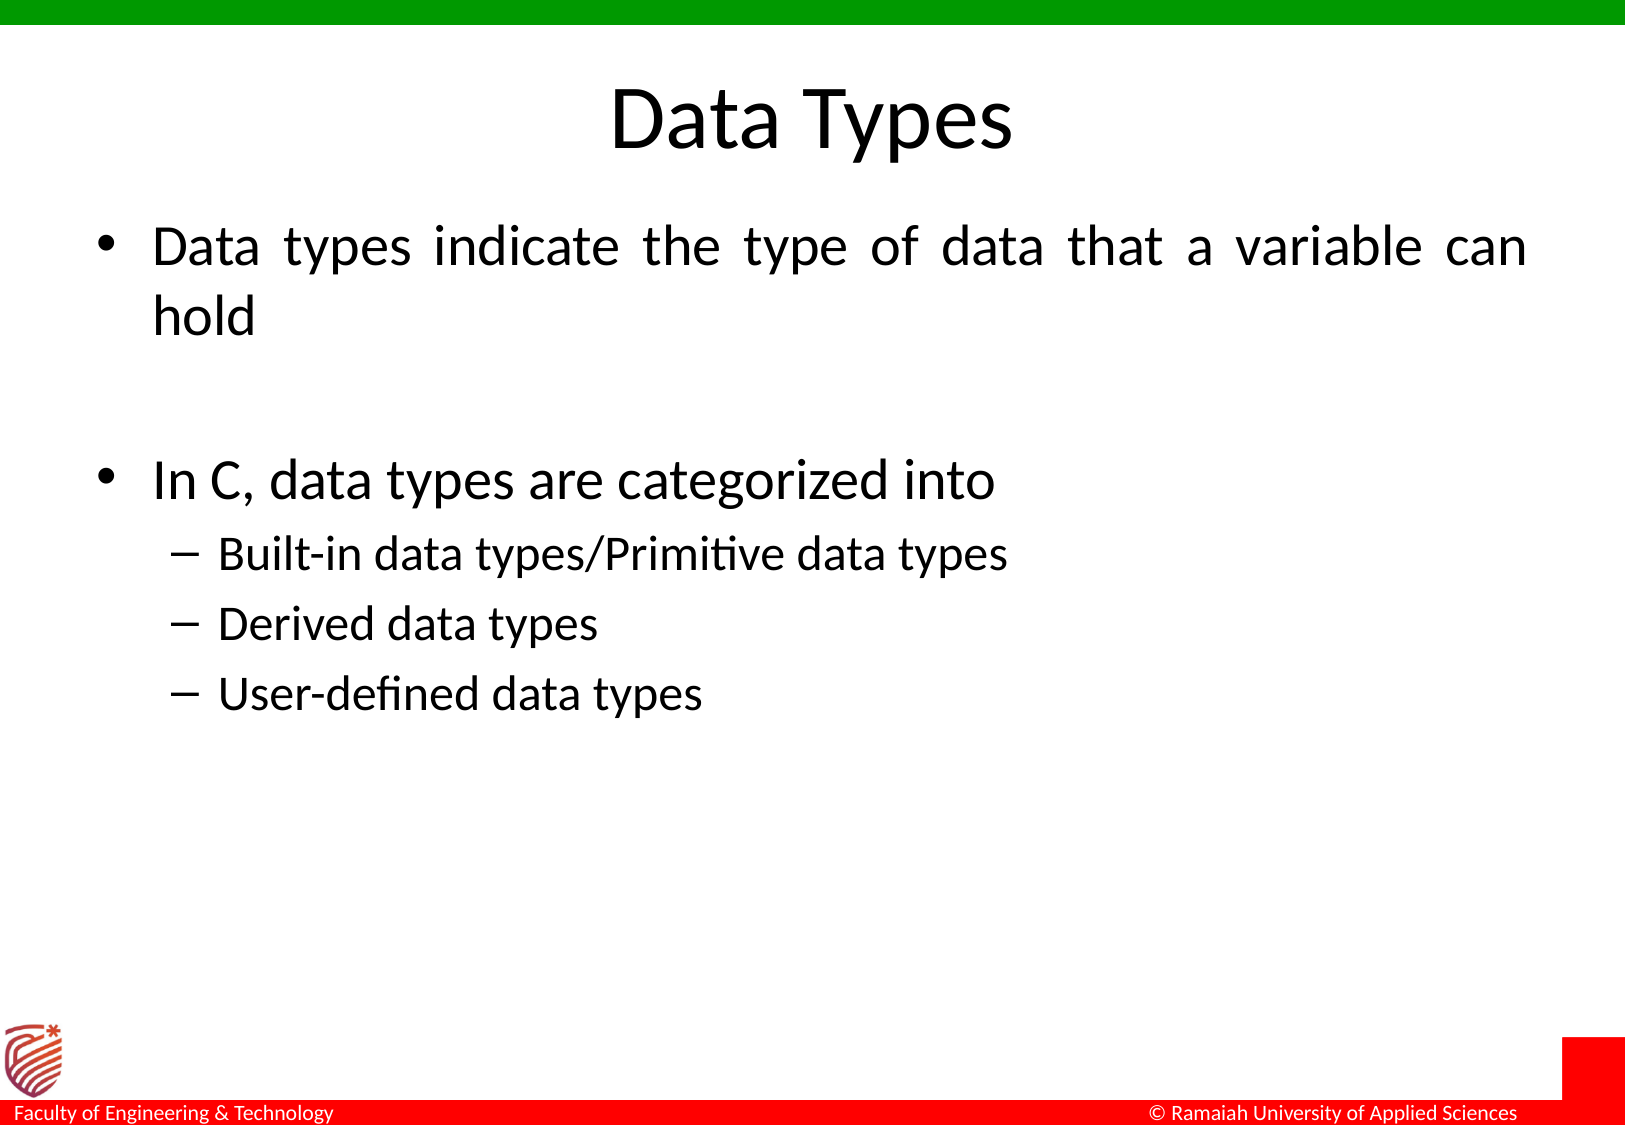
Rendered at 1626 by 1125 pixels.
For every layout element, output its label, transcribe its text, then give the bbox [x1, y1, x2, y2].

picture [0, 1013, 69, 1100]
title Data Types [81, 50, 1544, 200]
list Data types indicate the type of data that a variable can hold In C, data types are categorized into Built-in data types/Primitive data types Derived data types User-defined data types [81, 200, 1544, 1005]
